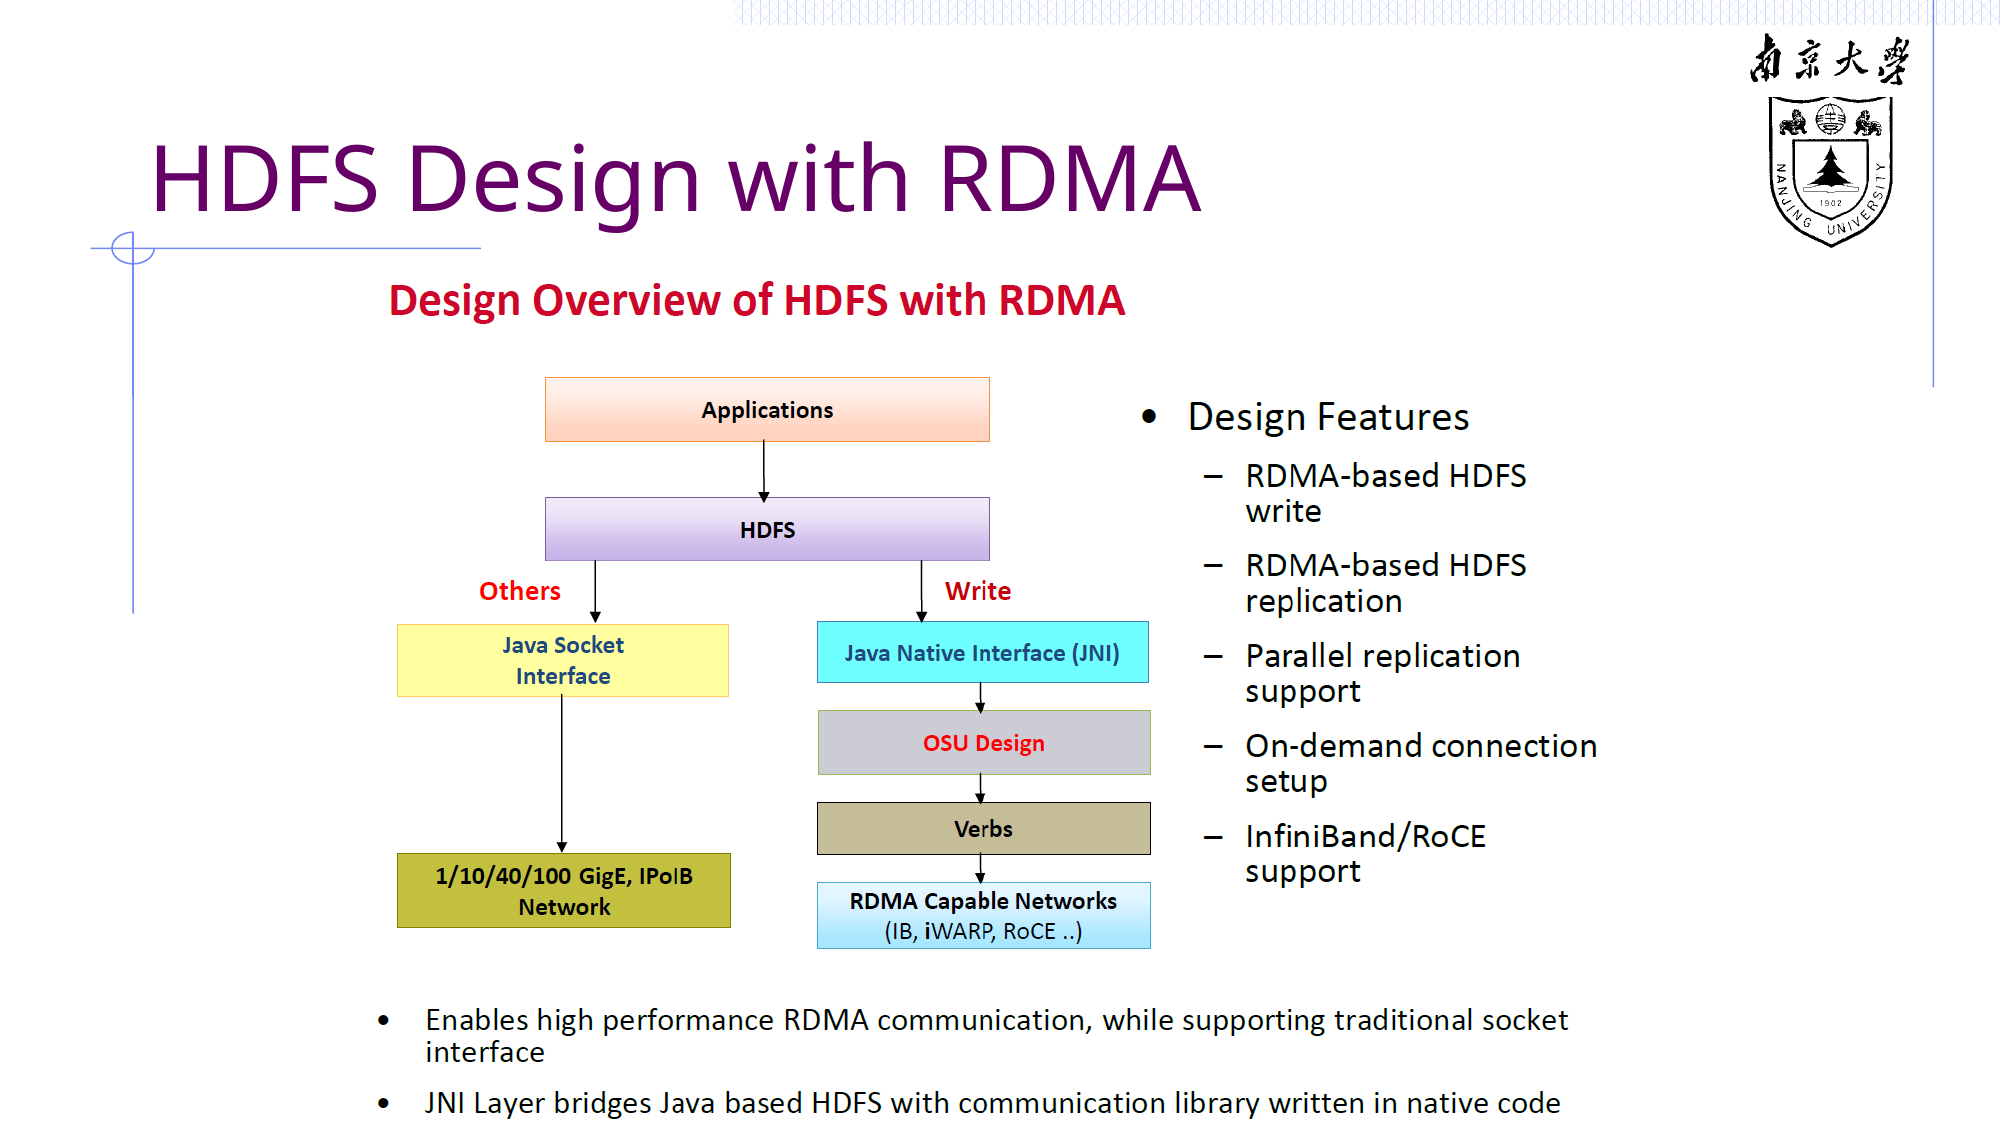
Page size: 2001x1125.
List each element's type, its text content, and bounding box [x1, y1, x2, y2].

picture [1744, 25, 1920, 251]
picture [367, 278, 1600, 1125]
title HDFS Design with RDMA [133, 50, 1760, 238]
